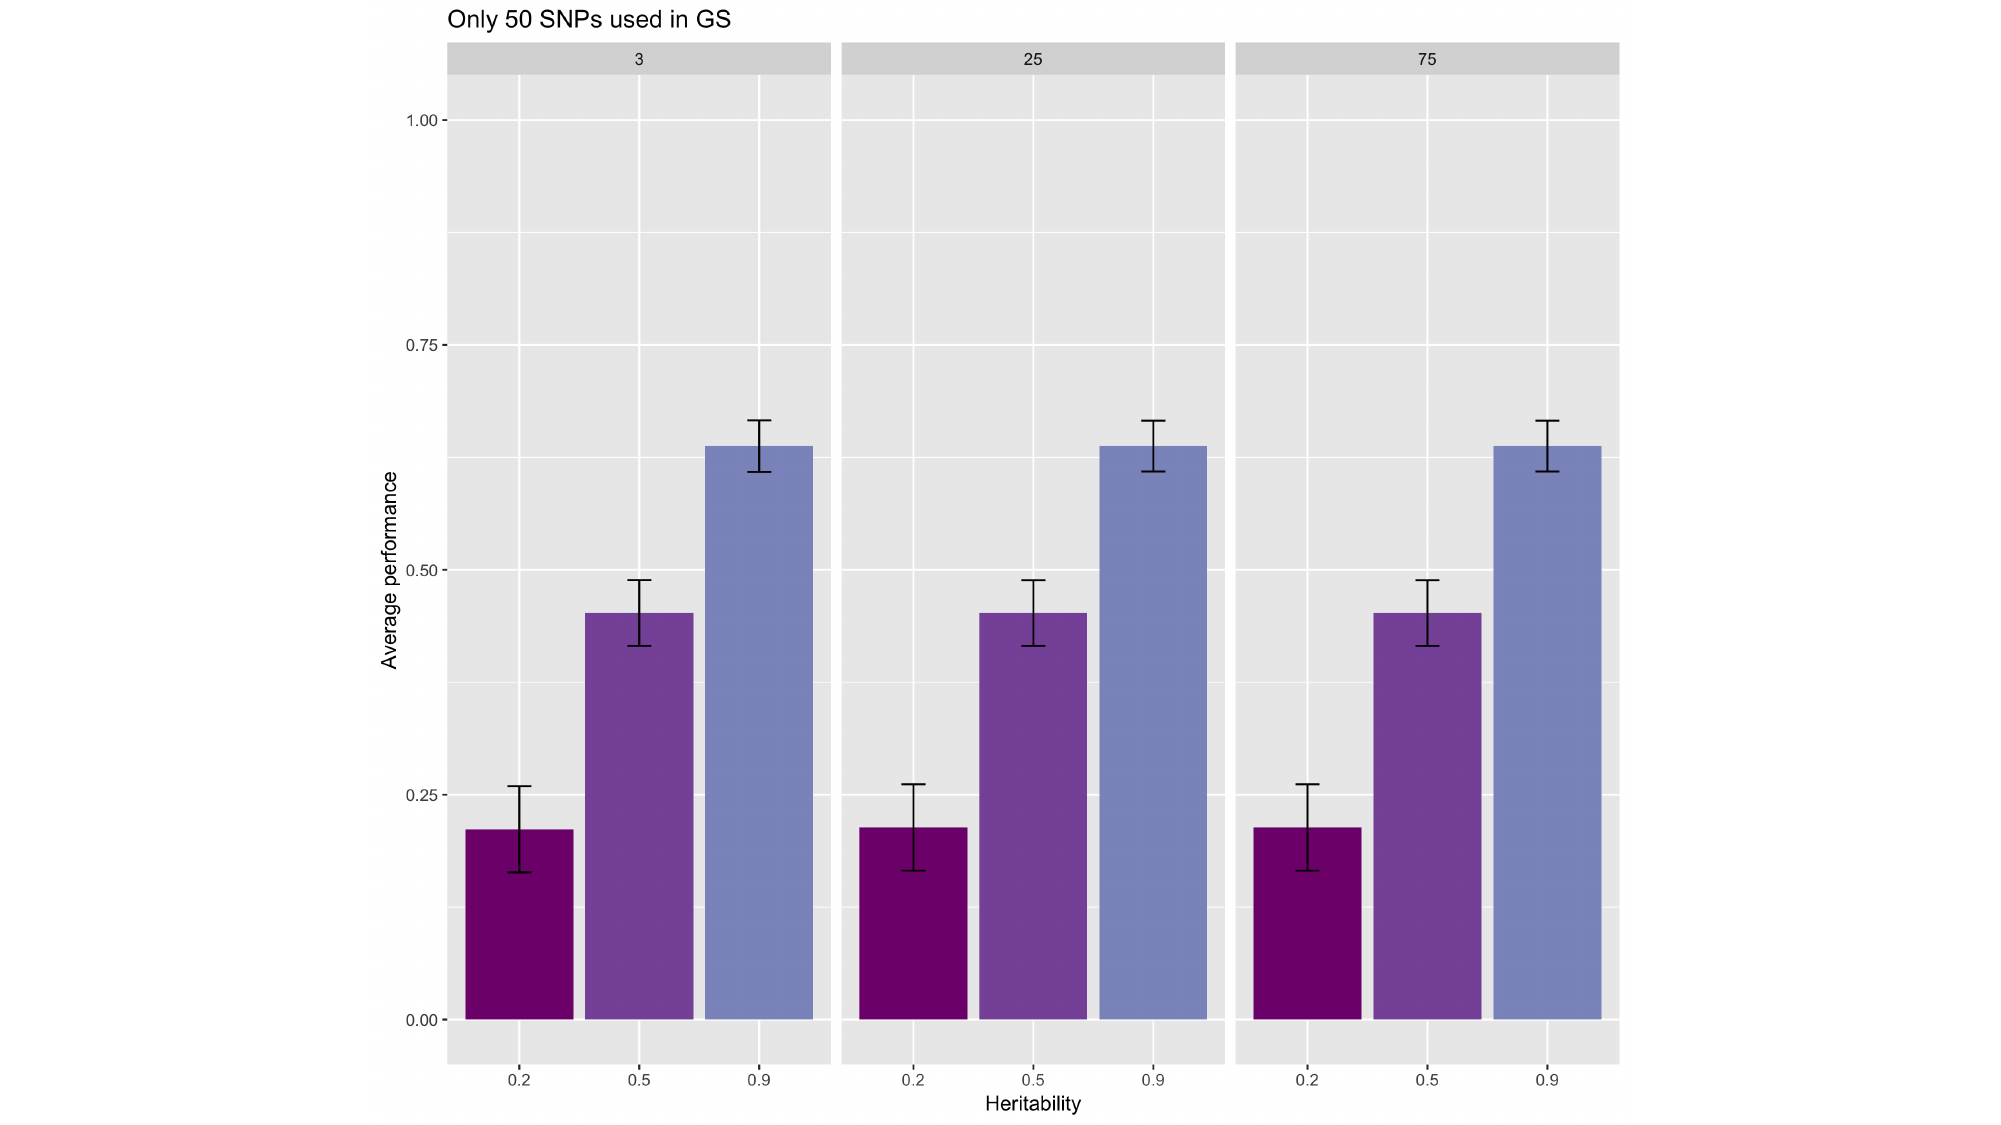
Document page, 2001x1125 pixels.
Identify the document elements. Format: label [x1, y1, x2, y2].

picture [371, 0, 1629, 1125]
